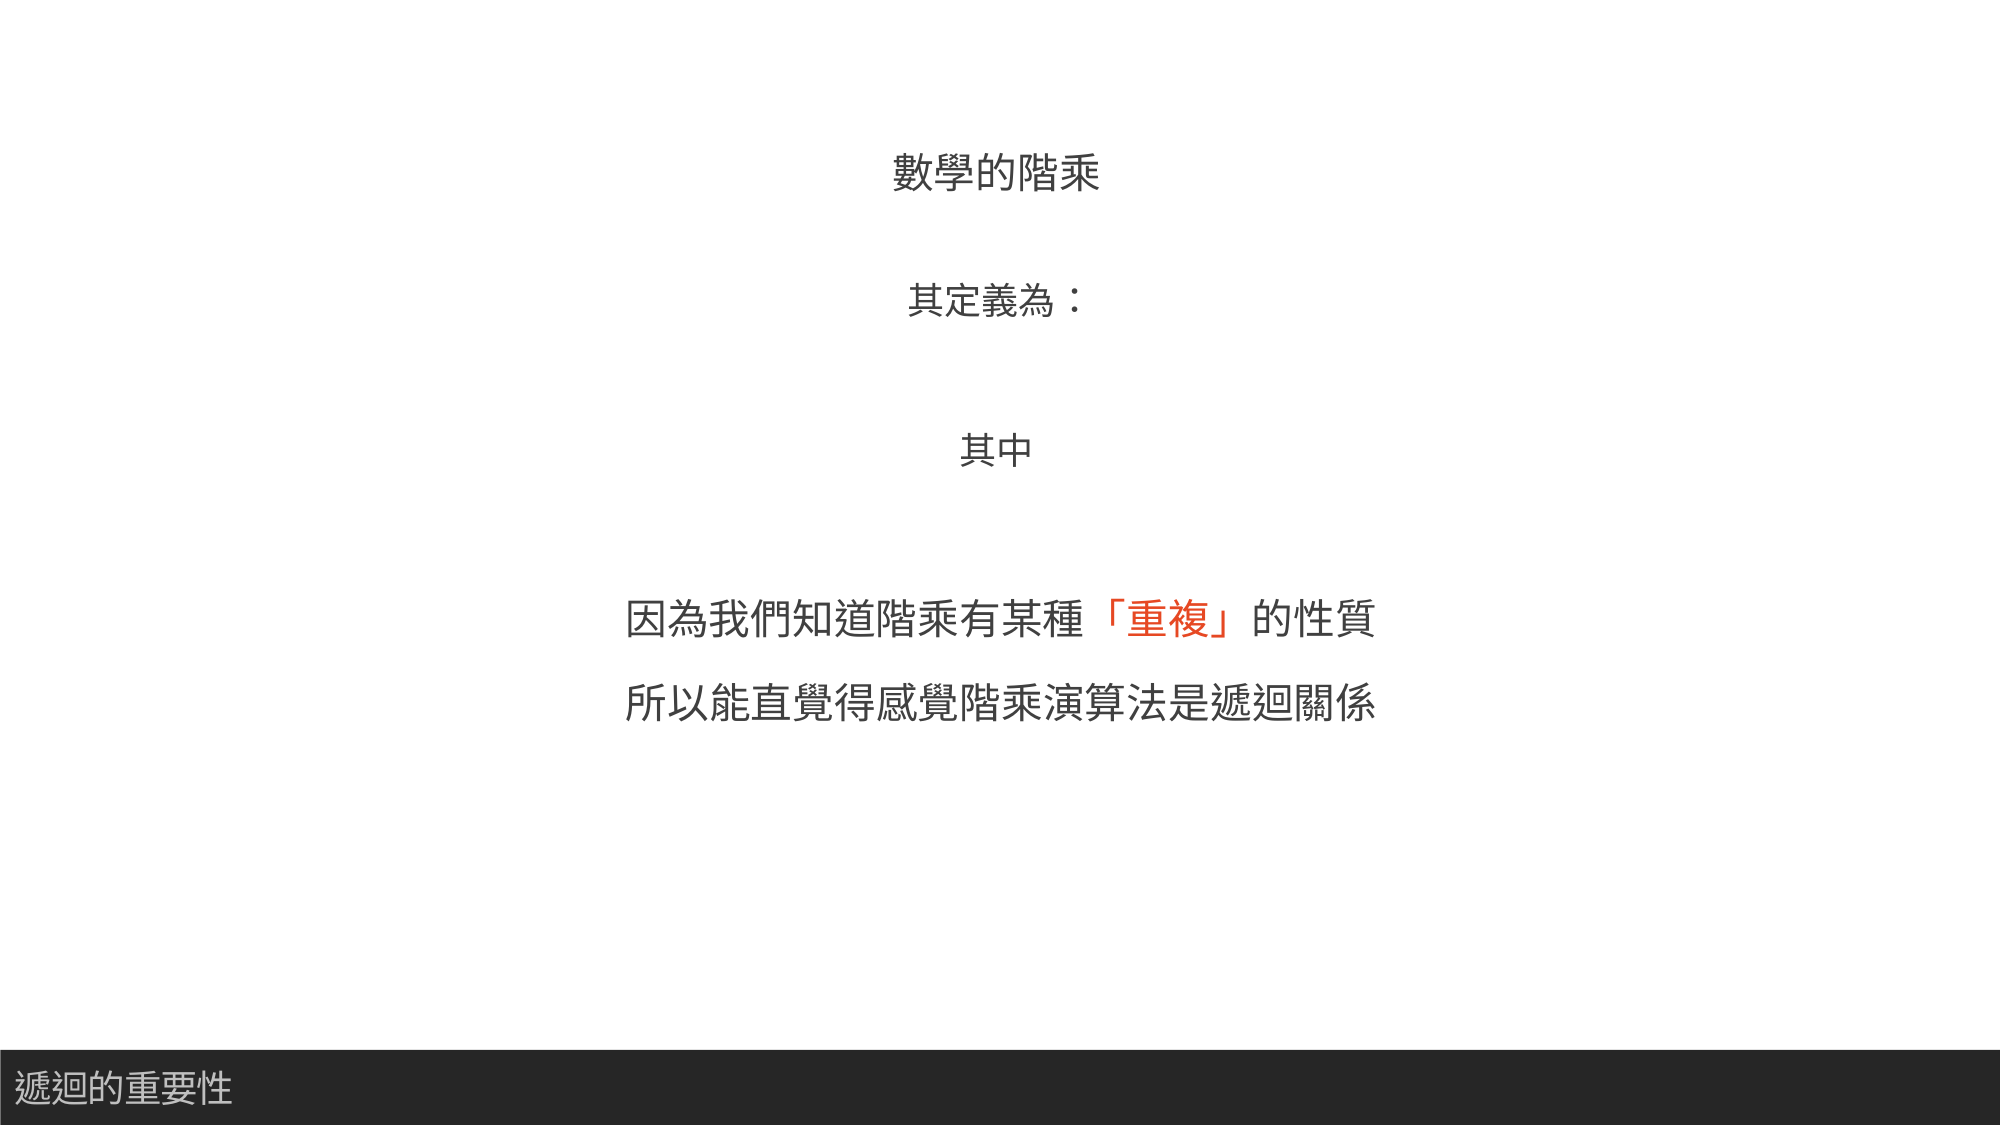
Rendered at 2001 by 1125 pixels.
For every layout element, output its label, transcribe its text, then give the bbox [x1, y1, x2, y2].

text_box 遞迴的重要性 [0, 1062, 616, 1125]
text_box 因為我們知道階乘有某種「重複」的性質 所以能直覺得感覺階乘演算法是遞迴關係 [427, 579, 1560, 796]
